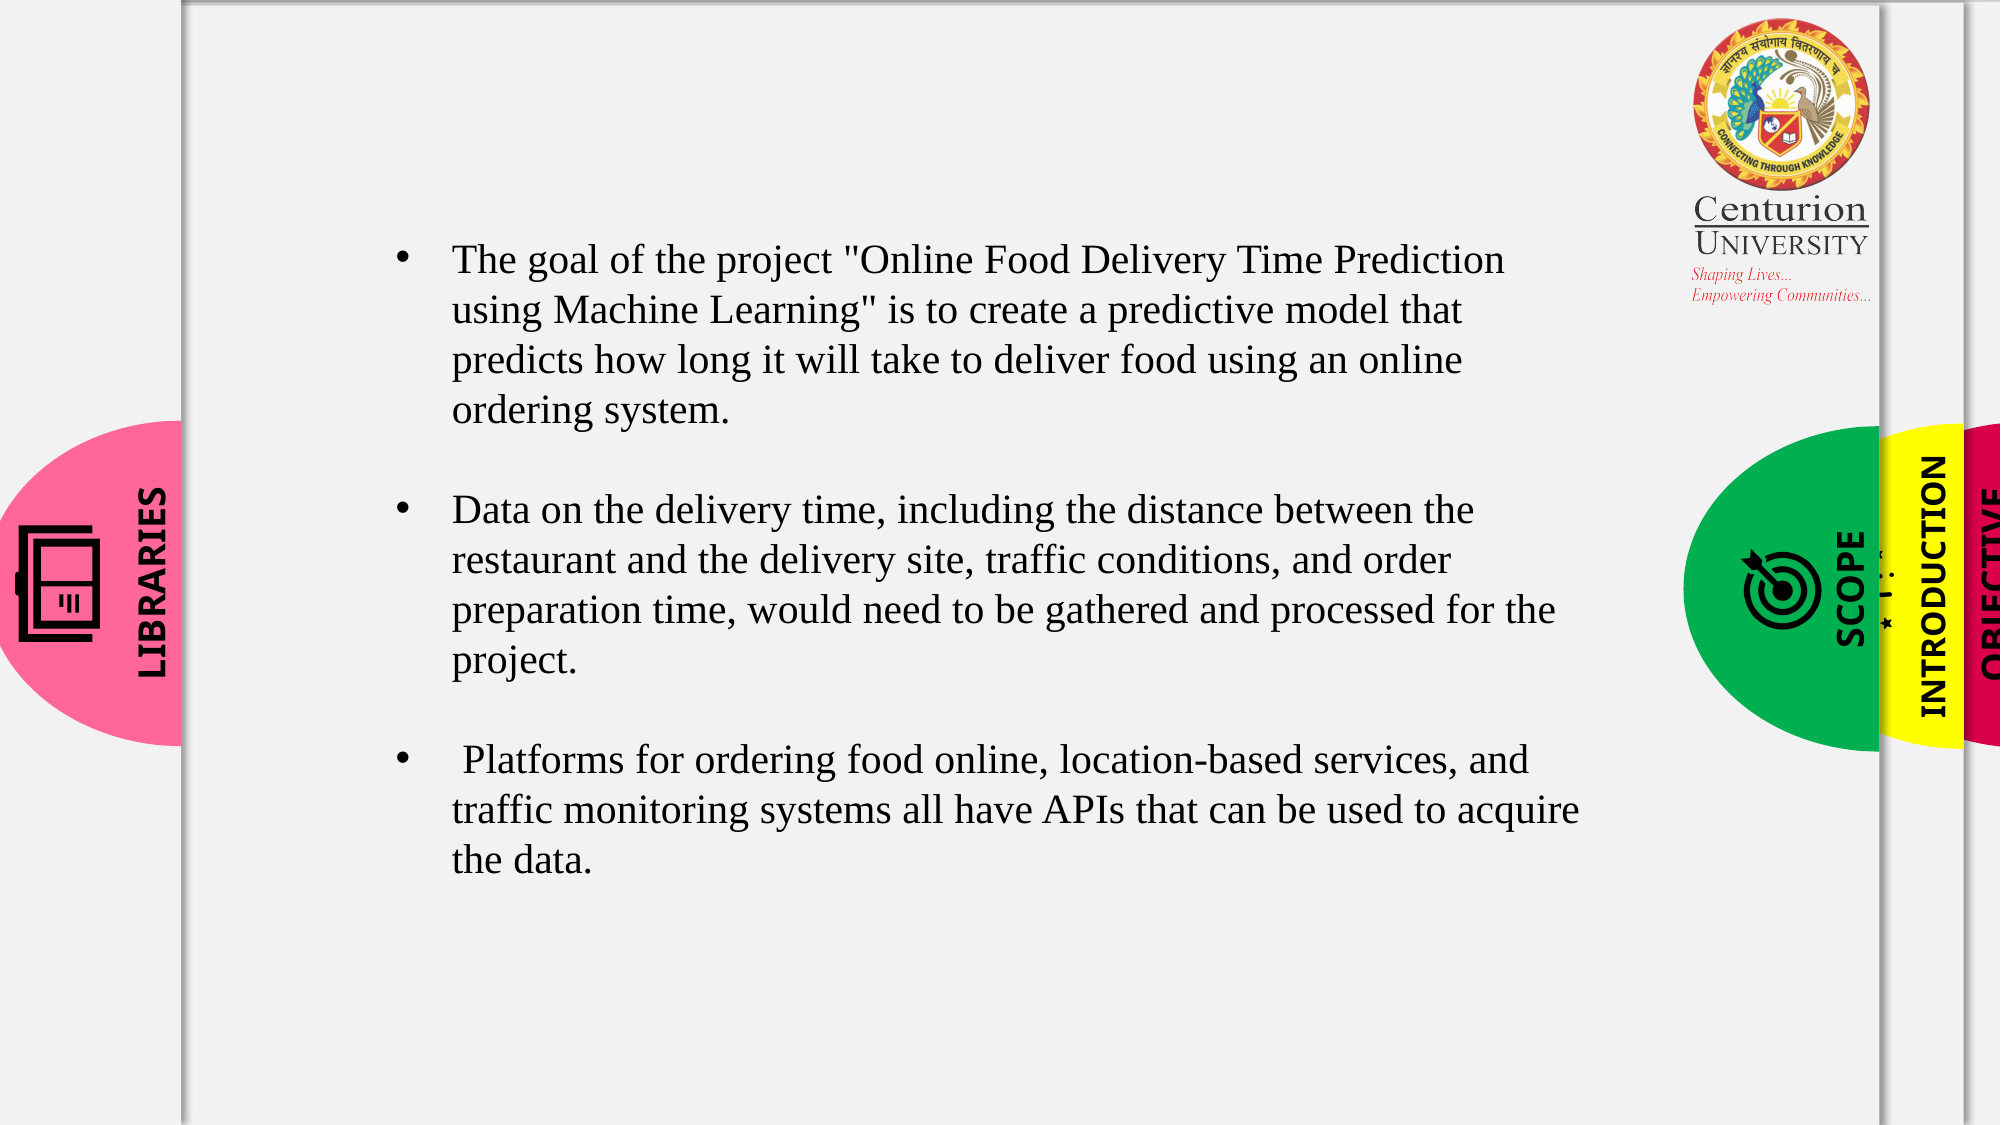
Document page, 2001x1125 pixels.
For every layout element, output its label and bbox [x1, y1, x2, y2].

text_box [182, 5, 1880, 1125]
text_box [182, 2, 1964, 1125]
picture [1691, 18, 1872, 305]
text_box [182, 1, 2000, 1125]
text_box [0, 0, 182, 1125]
